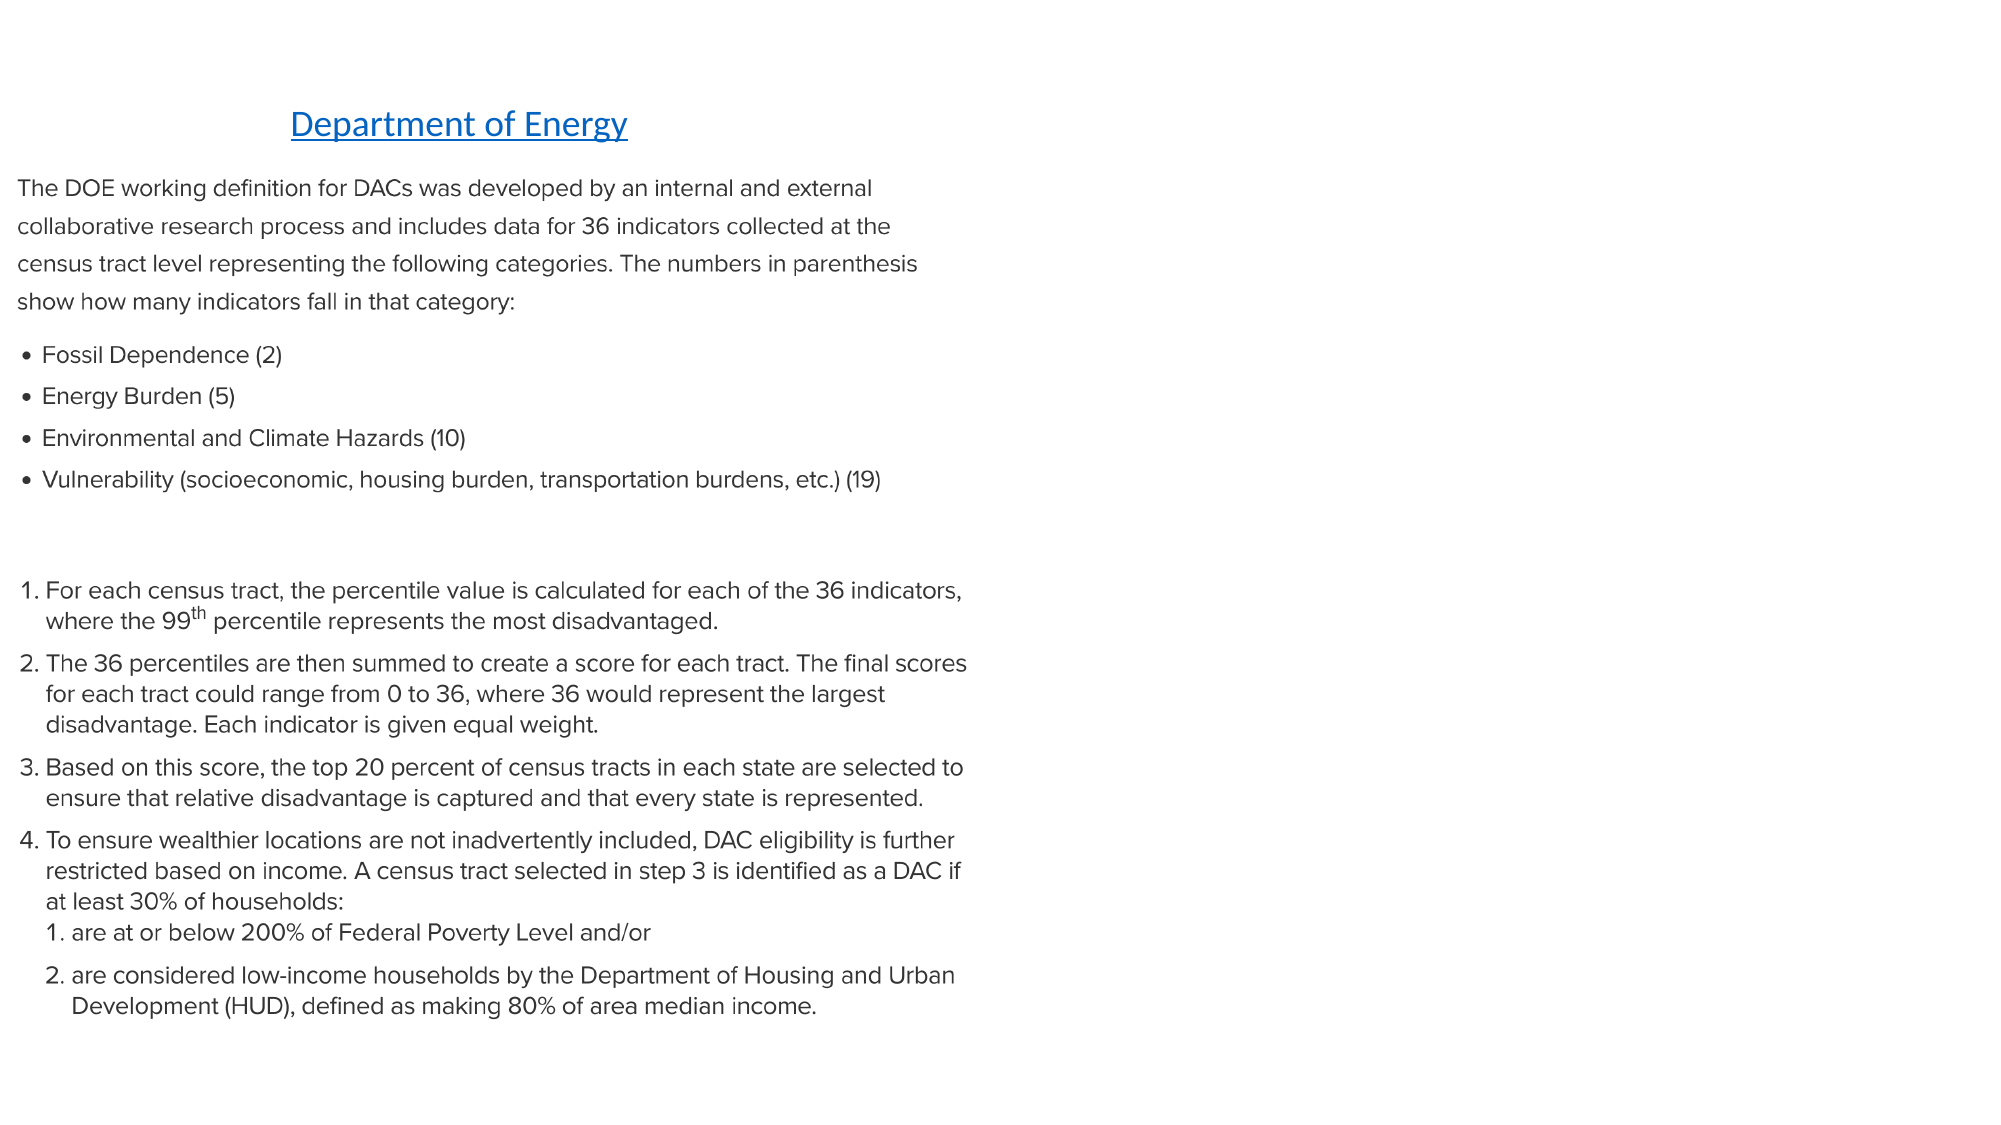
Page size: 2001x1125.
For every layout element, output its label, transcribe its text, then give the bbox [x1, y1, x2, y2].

picture [0, 553, 1000, 1039]
picture [0, 164, 941, 512]
text_box Department of Energy [275, 91, 644, 151]
